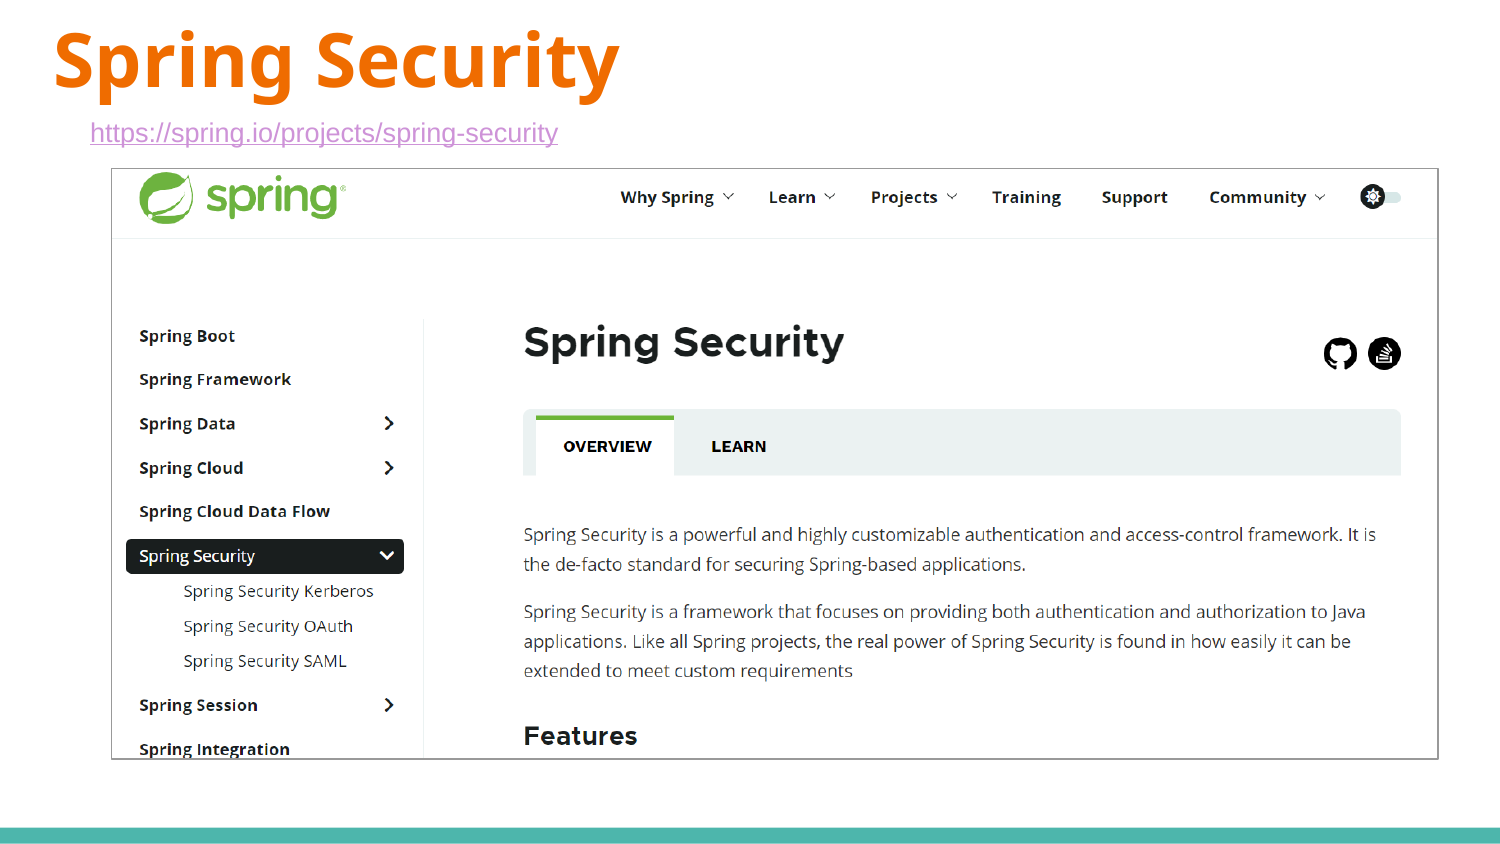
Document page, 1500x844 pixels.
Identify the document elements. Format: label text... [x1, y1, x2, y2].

text_box https://spring.io/projects/spring-security [74, 99, 643, 168]
title Spring Security [38, 0, 1437, 114]
picture [111, 169, 1438, 759]
